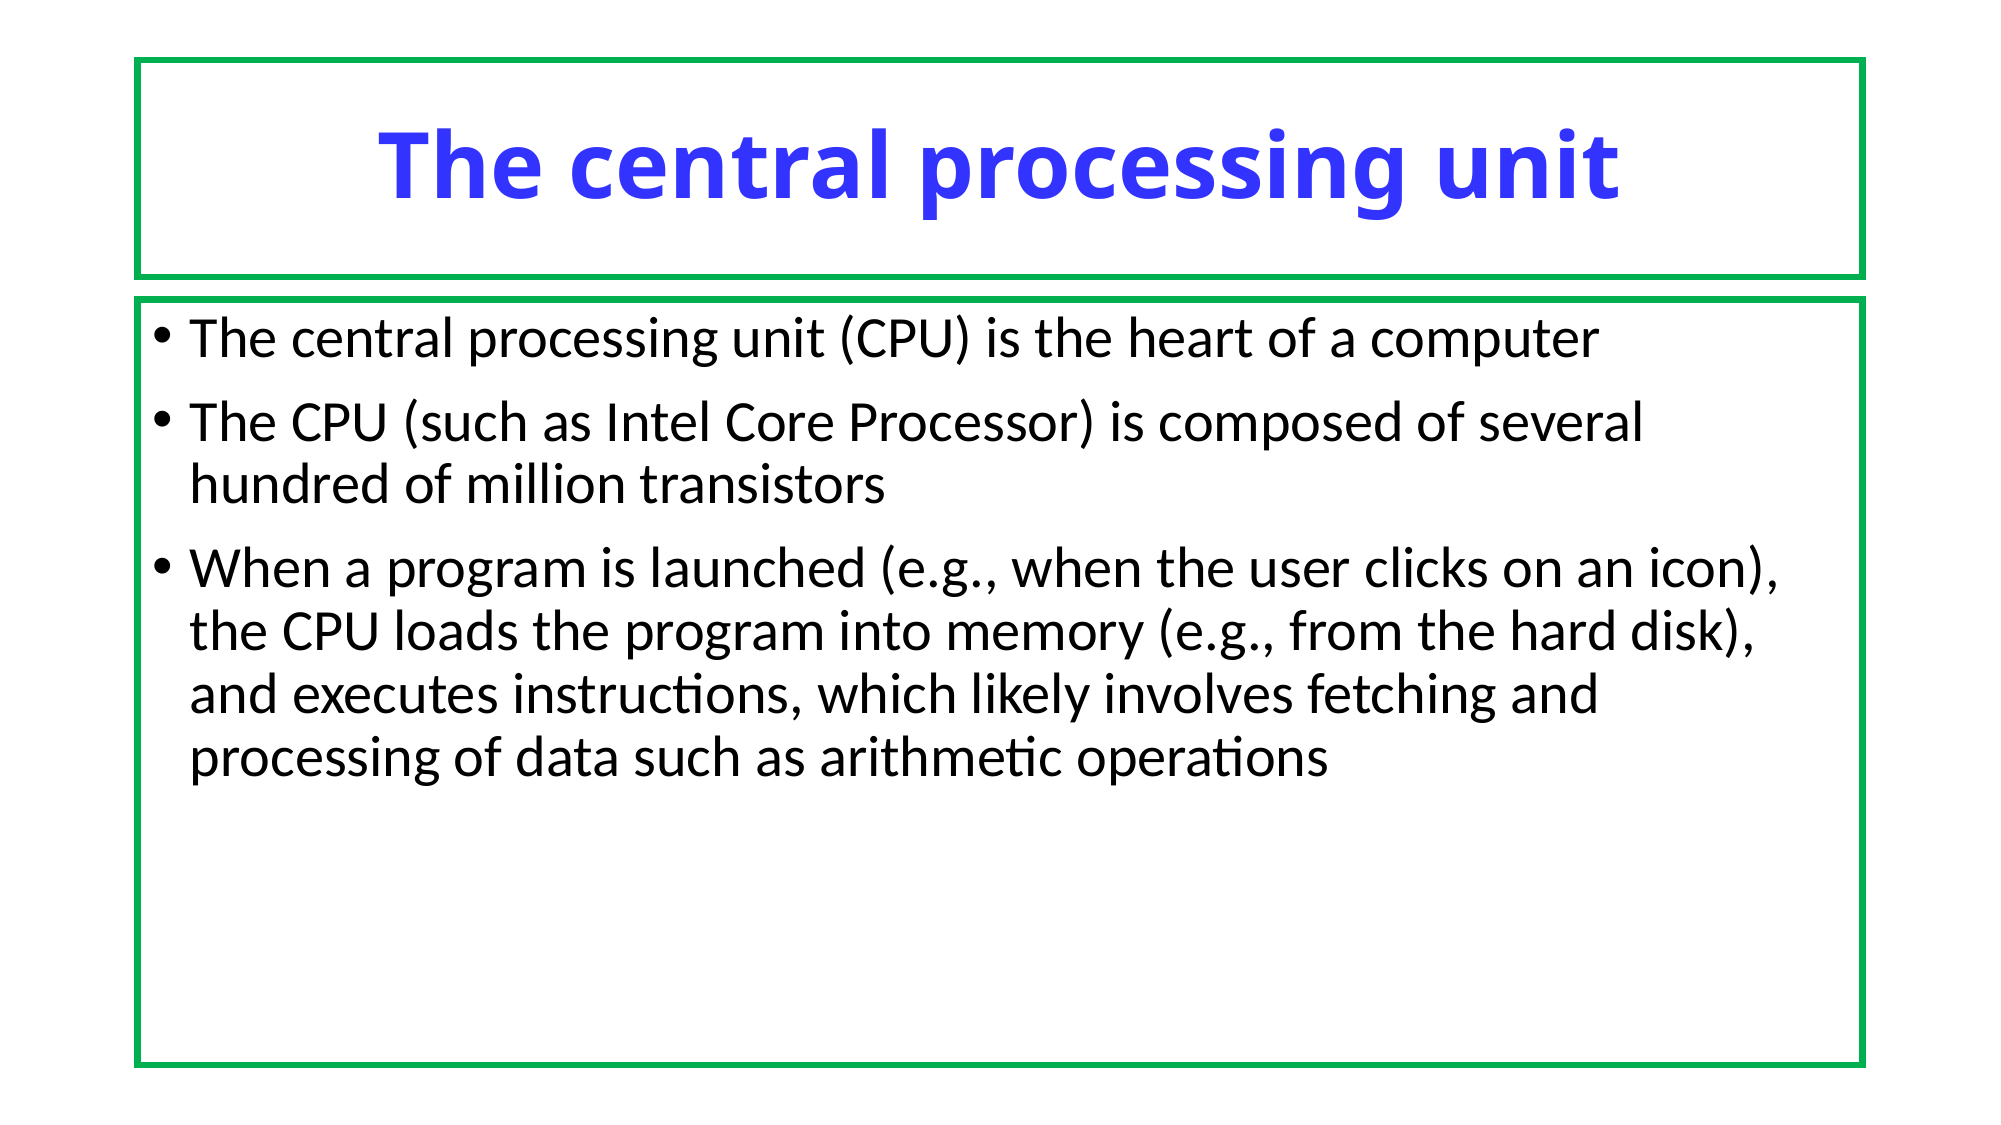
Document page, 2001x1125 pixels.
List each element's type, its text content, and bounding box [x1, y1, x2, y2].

title The central processing unit [137, 59, 1863, 278]
list The central processing unit (CPU) is the heart of a computer The CPU (such as Intel Core Processor) is composed of several hundred of million transistors When a program is launched (e.g., when the user clicks on an icon), the CPU loads the program into memory (e.g., from the hard disk), and executes instructions, which likely involves fetching and processing of data such as arithmetic operations [137, 299, 1863, 1066]
